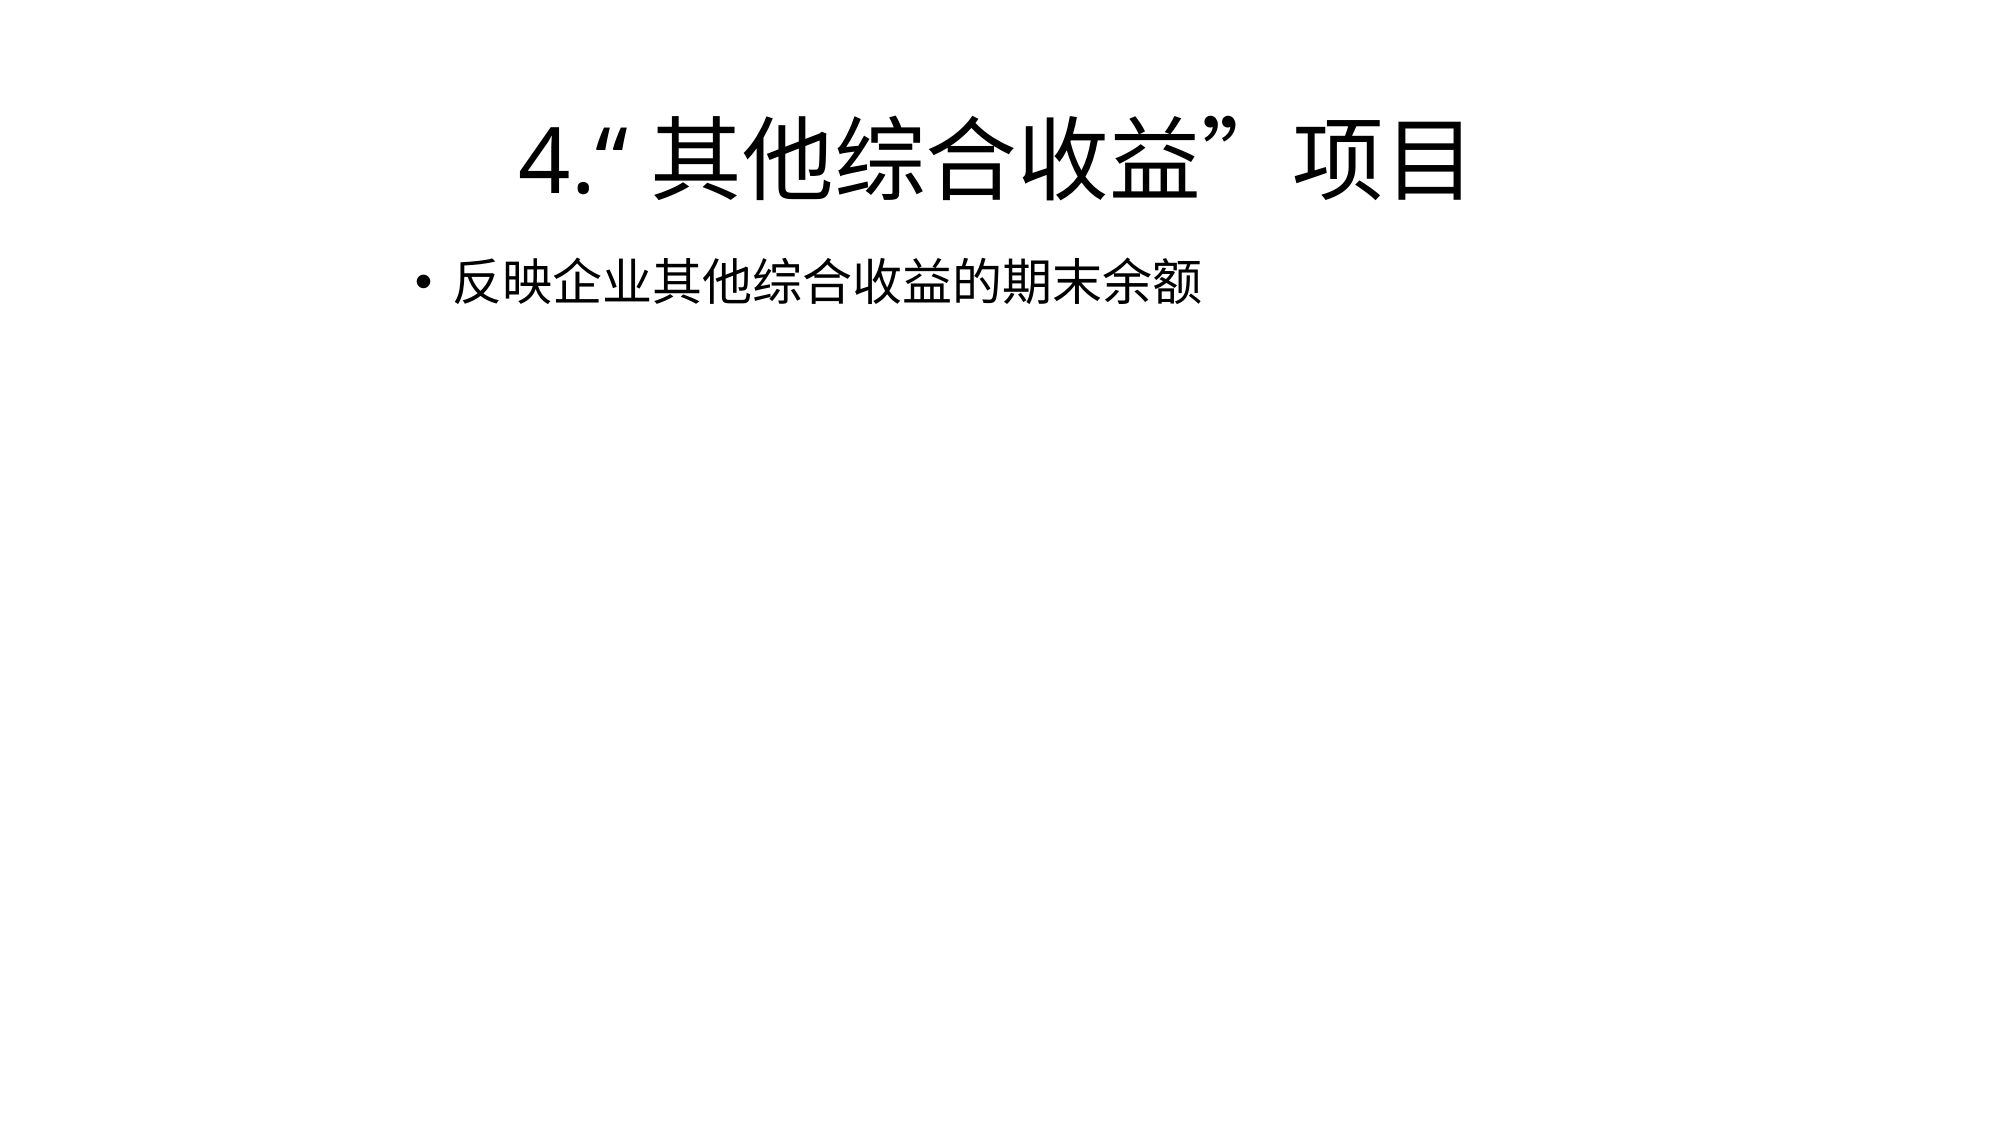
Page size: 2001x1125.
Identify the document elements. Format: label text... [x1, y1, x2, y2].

title 4.“其他综合收益”项目 [503, 101, 1779, 227]
list 反映企业其他综合收益的期末余额 [399, 249, 1675, 1038]
